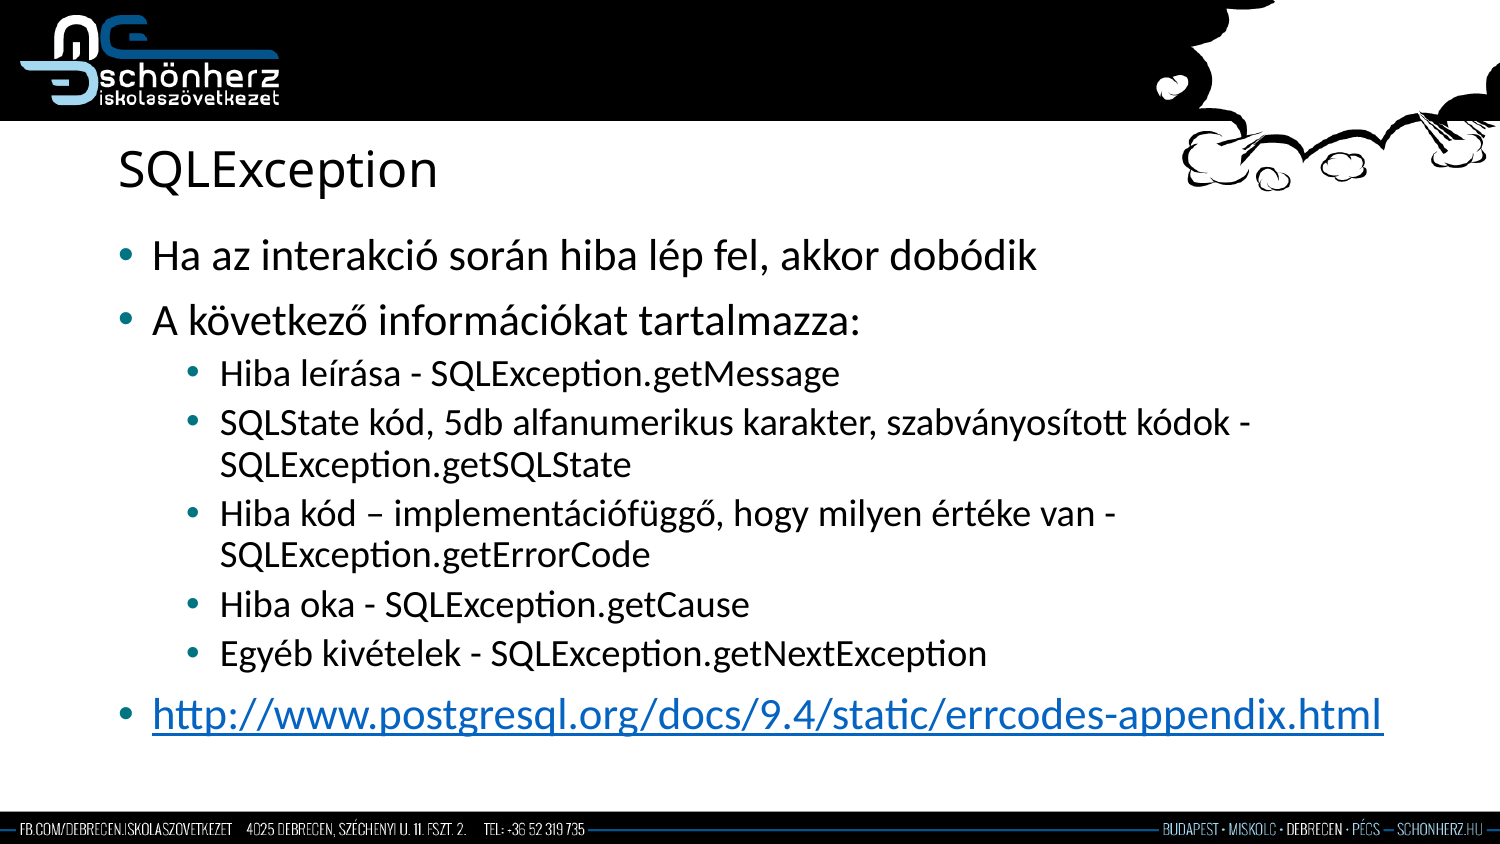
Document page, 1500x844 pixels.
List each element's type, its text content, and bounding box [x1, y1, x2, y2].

list Ha az interakció során hiba lép fel, akkor dobódik A következő információkat tartalmazza: Hiba leírása - SQLException.getMessage SQLState kód, 5db alfanumerikus karakter, szabványosított kódok - SQLException.getSQLState Hiba kód – implementációfüggő, hogy milyen értéke van - SQLException.getErrorCode Hiba oka - SQLException.getCause Egyéb kivételek - SQLException.getNextException http://www.postgresql.org/docs/9.4/static/errcodes-appendix.html [103, 224, 1397, 760]
title SQLException [103, 133, 1162, 208]
picture [0, 0, 1500, 844]
